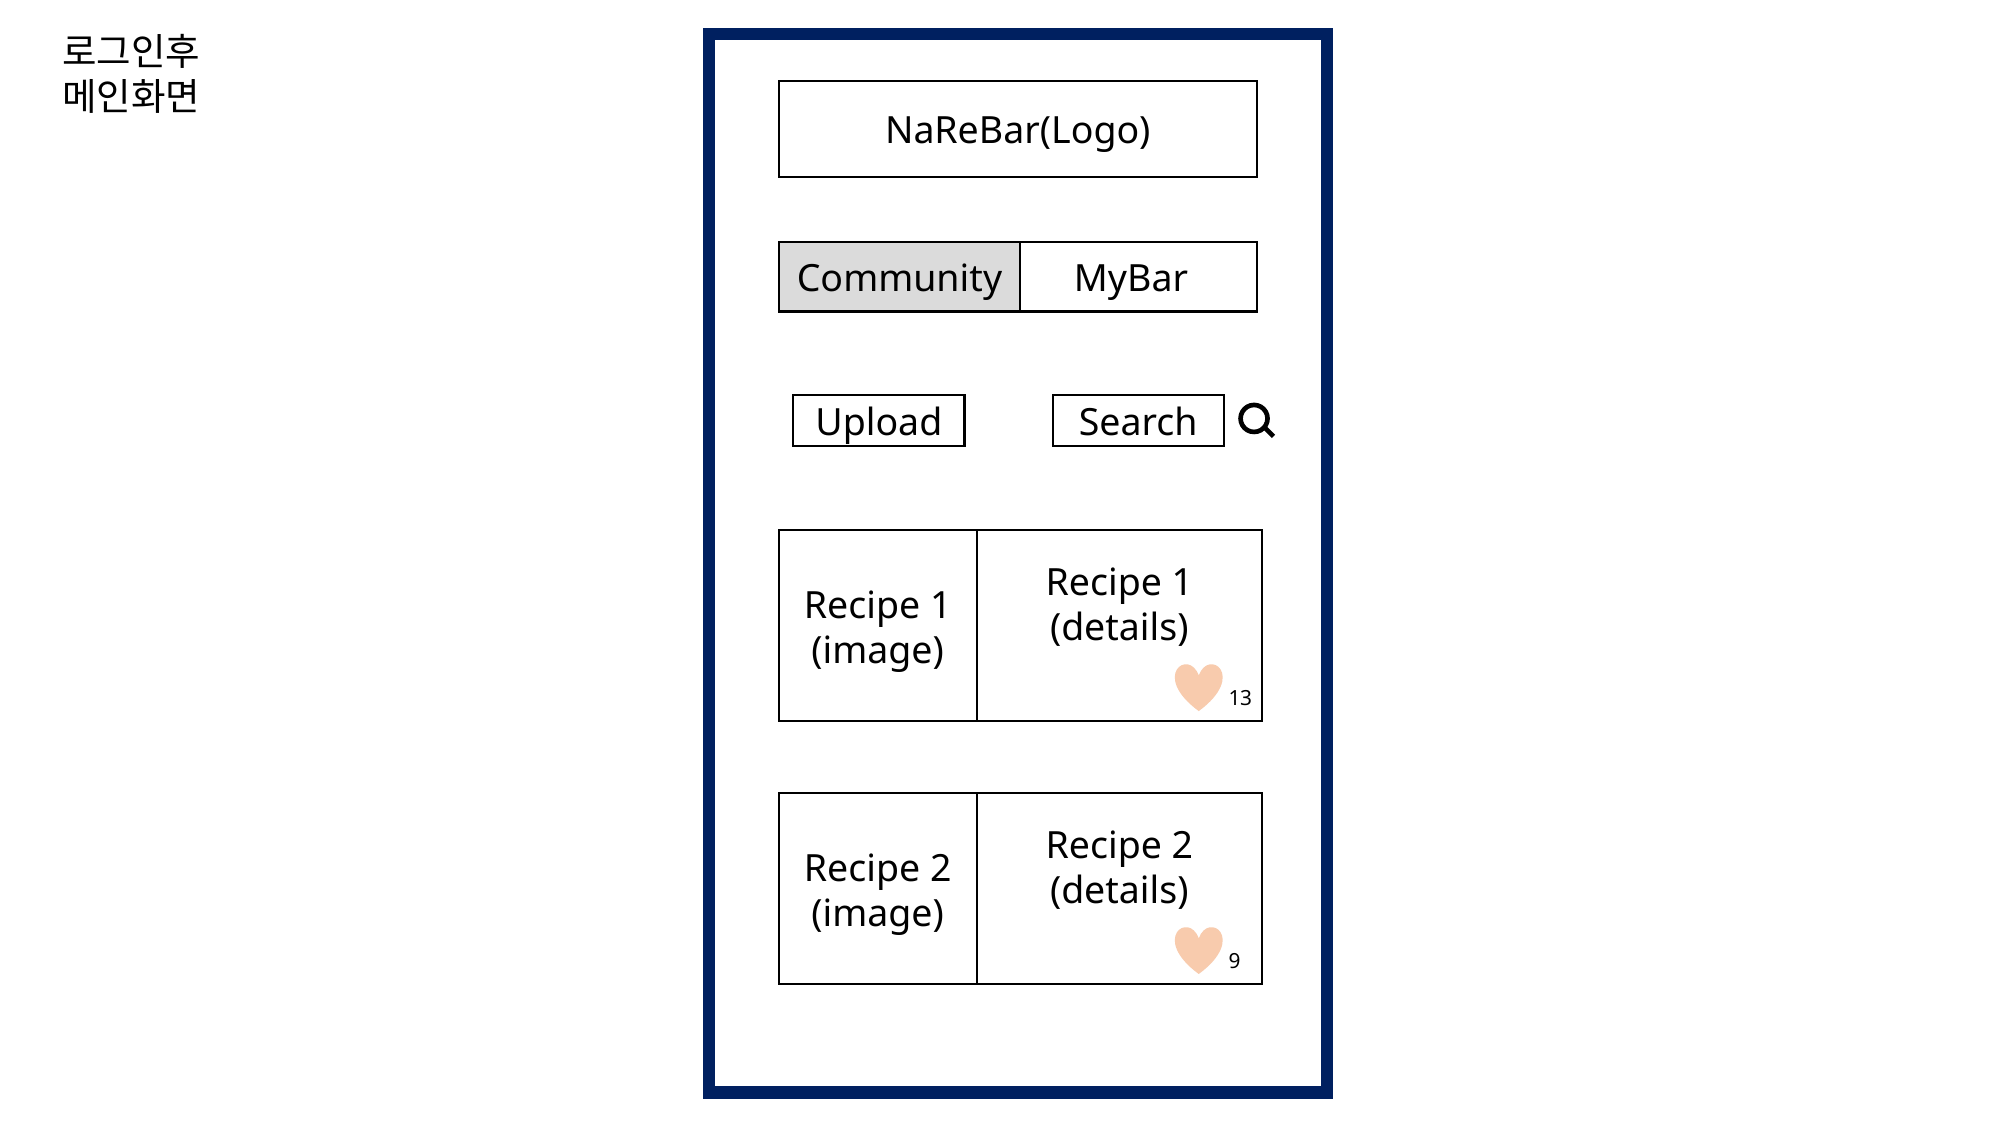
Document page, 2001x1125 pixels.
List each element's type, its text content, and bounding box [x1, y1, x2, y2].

text_box Upload [792, 394, 966, 447]
text_box Recipe 2 (image) [778, 792, 976, 985]
text_box [1173, 663, 1224, 713]
text_box Recipe 1 (details) [976, 529, 1263, 722]
text_box Recipe 2 (details) [976, 792, 1263, 985]
text_box Recipe 1 (image) [778, 529, 976, 722]
text_box Community [778, 241, 1021, 313]
text_box Search [1052, 394, 1225, 447]
text_box NaReBar(Logo) [778, 80, 1258, 178]
text_box 9 [1213, 940, 1289, 981]
text_box 로그인후 메인화면 [47, 20, 280, 125]
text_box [1240, 404, 1274, 437]
text_box MyBar [1021, 241, 1258, 313]
text_box 13 [1213, 677, 1289, 718]
text_box [708, 33, 1328, 1093]
text_box [1173, 926, 1224, 976]
